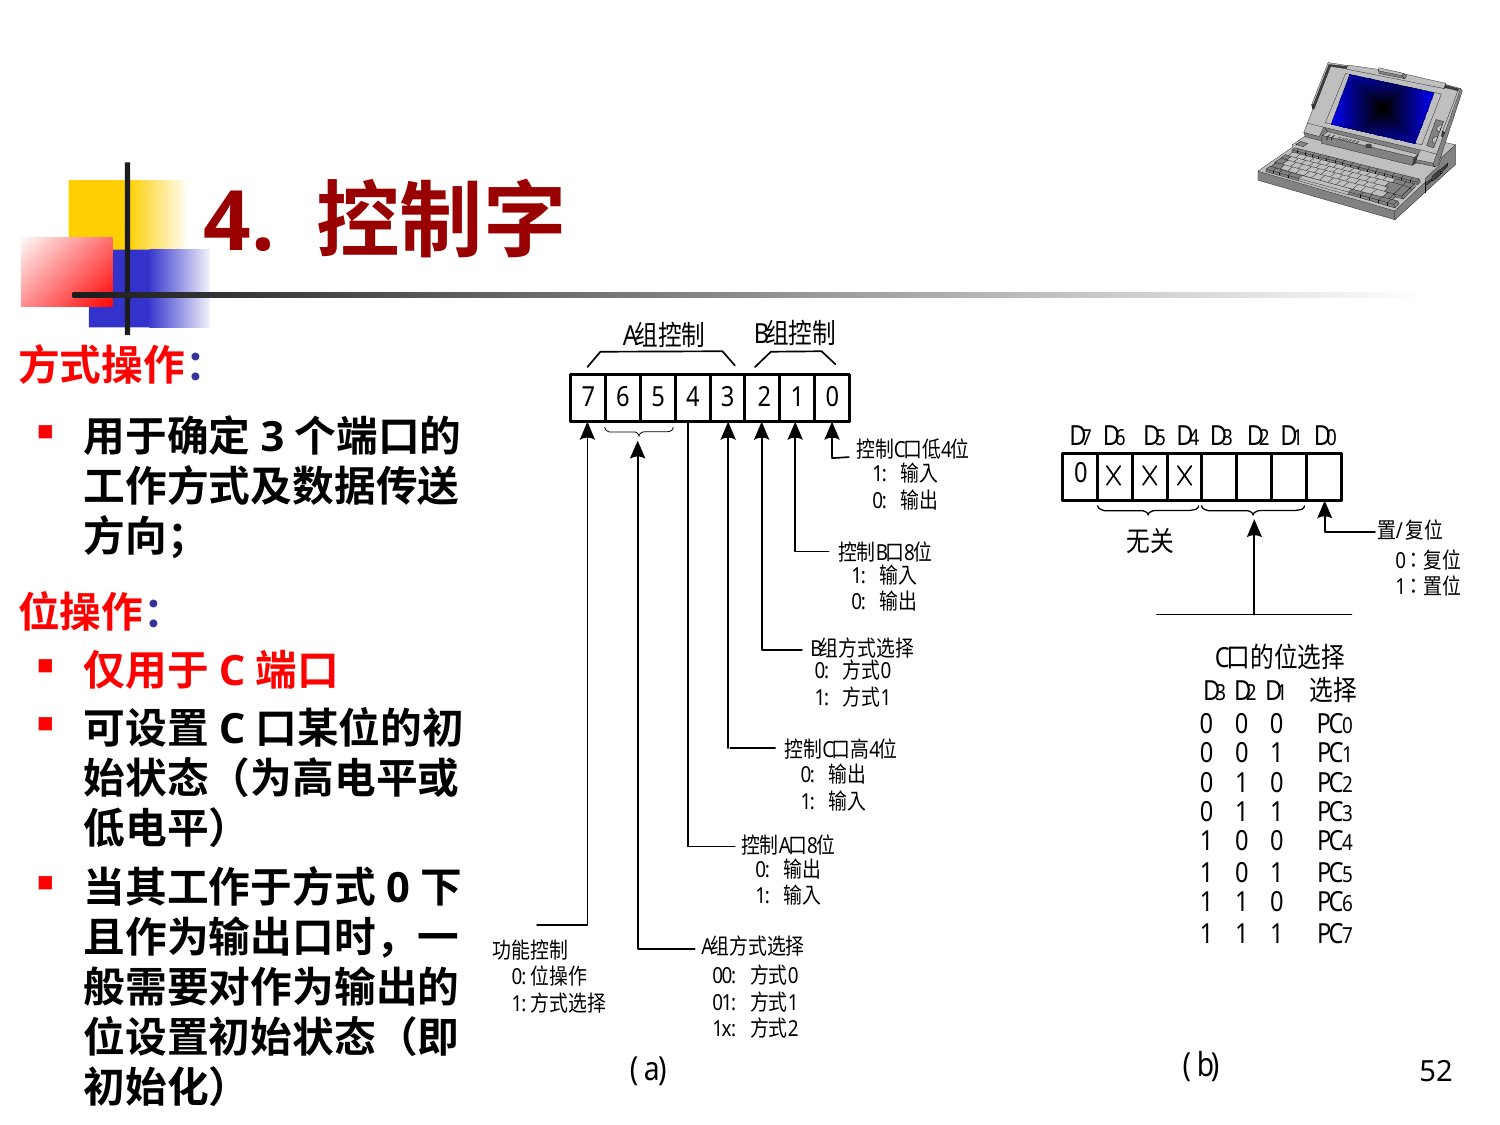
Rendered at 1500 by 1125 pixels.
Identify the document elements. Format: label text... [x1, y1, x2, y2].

list 方式操作： 用于确定3个端口的工作方式及数据传送方向； 位操作： 仅用于C端口 可设置C口某位的初始状态（为高电平或低电平） 当其工作于方式0下且作为输出口时，一般需要对作为输出的位设置初始状态（即初始化） [0, 326, 458, 984]
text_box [463, 302, 1500, 1110]
title 4. 控制字 [188, 34, 1468, 276]
